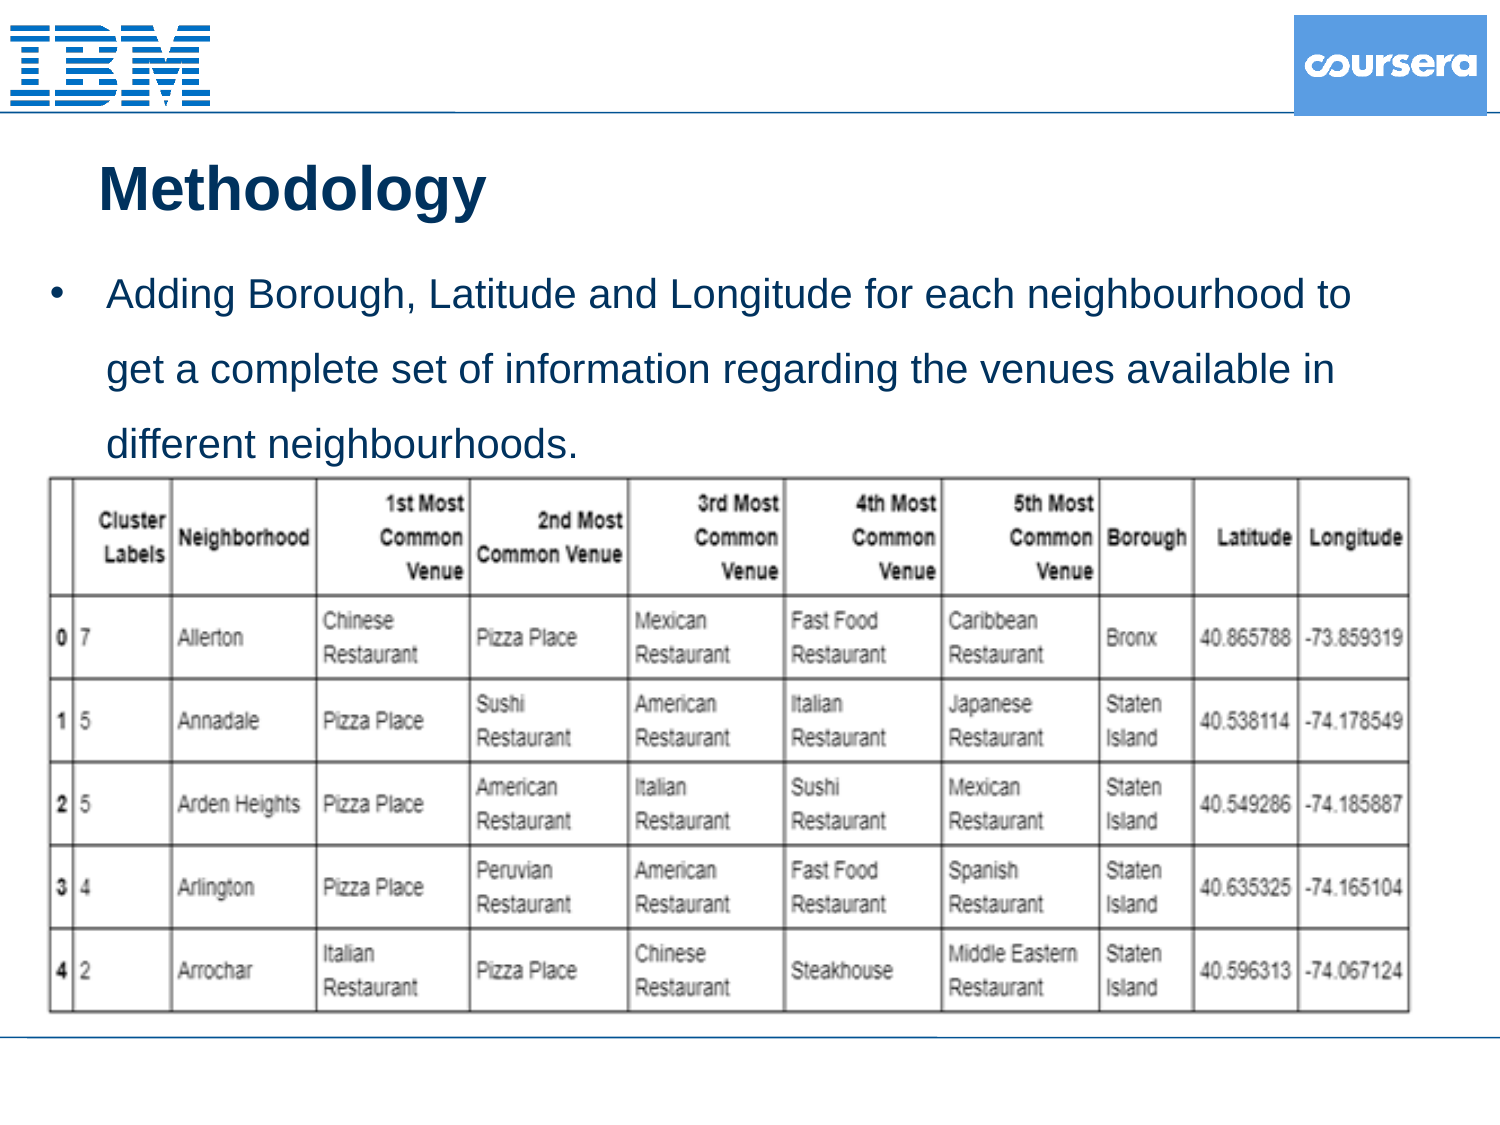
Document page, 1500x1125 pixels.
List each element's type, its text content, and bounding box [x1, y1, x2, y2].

title Methodology [83, 197, 1417, 411]
picture [1294, 14, 1487, 116]
picture [34, 471, 1417, 1020]
subtitle Adding Borough, Latitude and Longitude for each neighbourhood to get a complete set of information regarding the venues available in different neighbourhoods. [34, 234, 1369, 471]
picture [0, 14, 221, 116]
